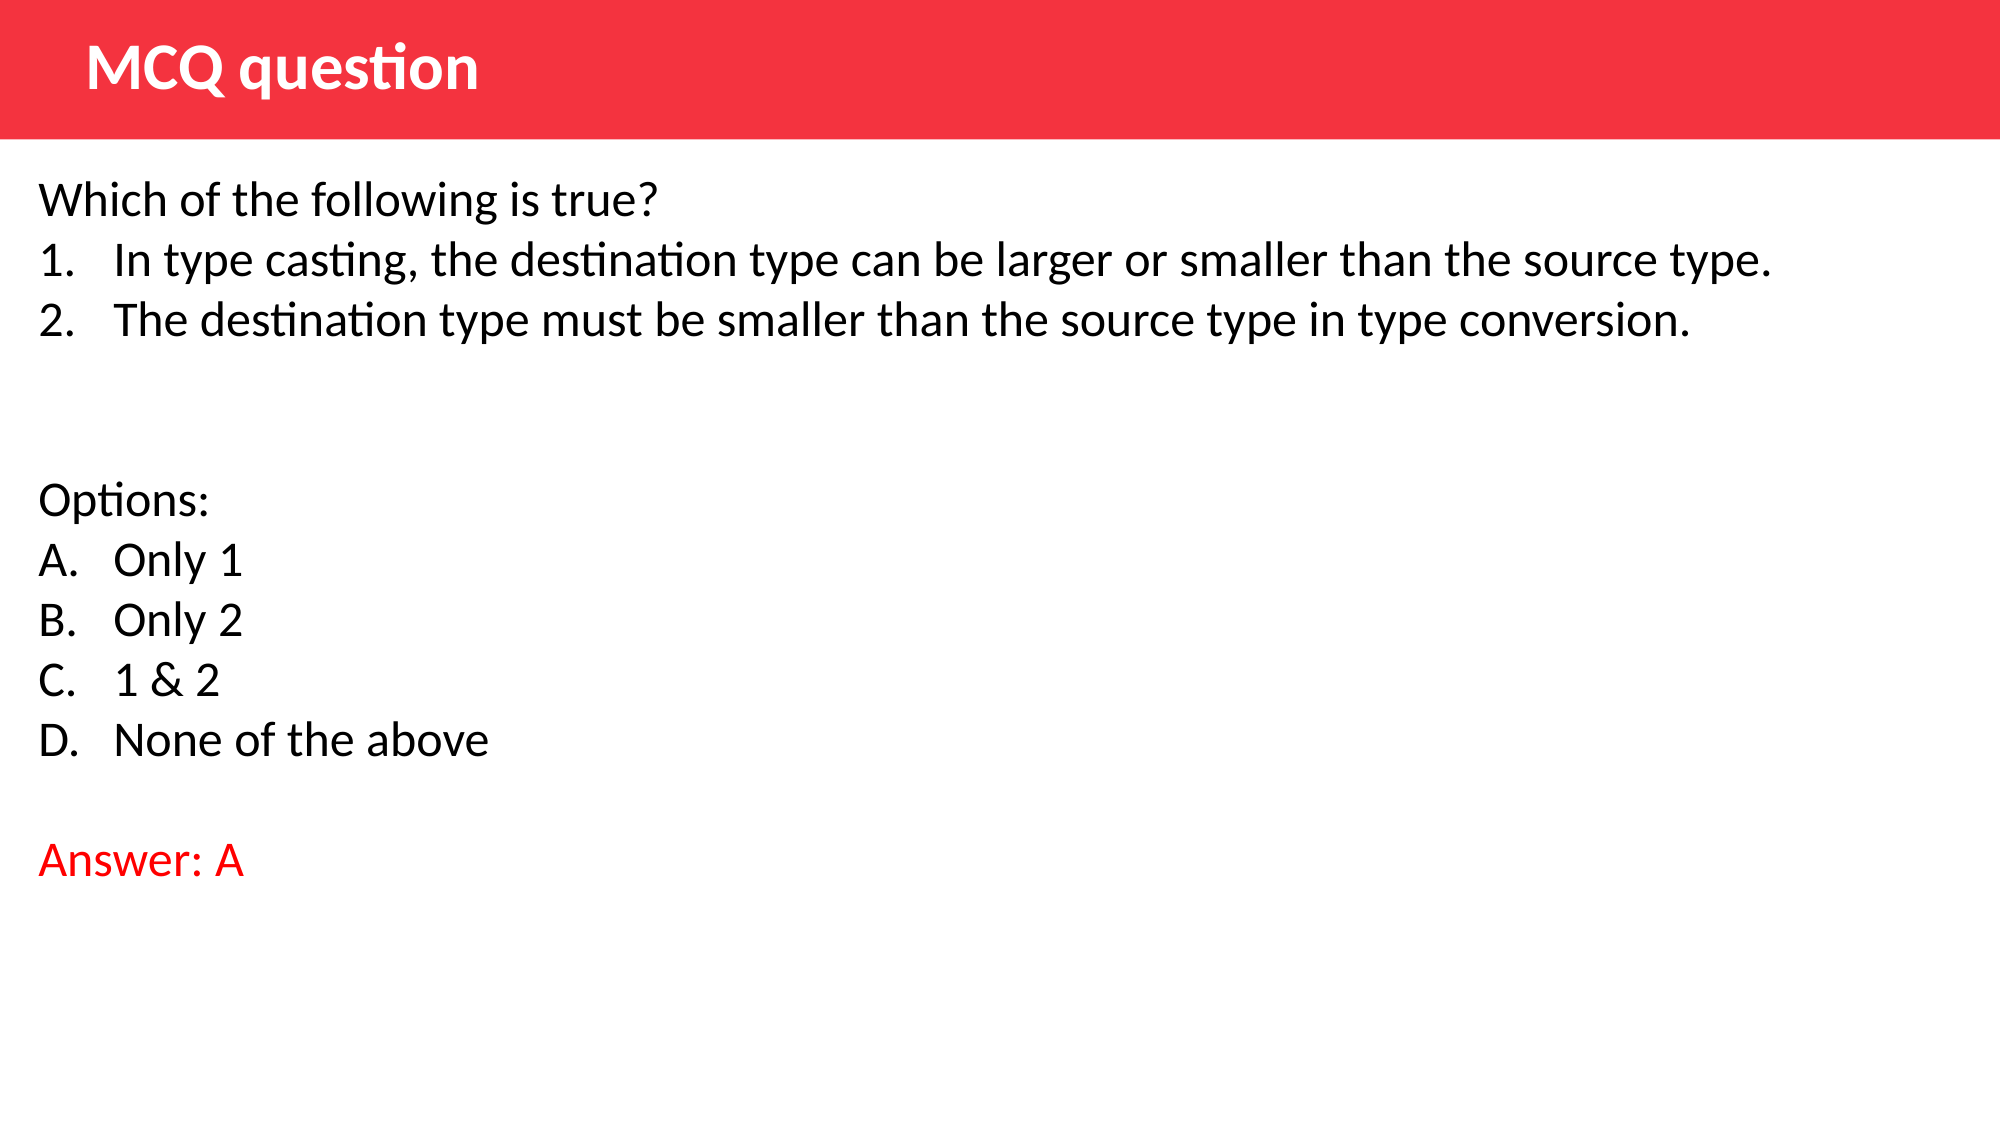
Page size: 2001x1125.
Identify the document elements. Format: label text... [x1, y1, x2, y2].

text_box Which of the following is true? In type casting, the destination type can be larger or smaller than the source type. The destination type must be smaller than the source type in type conversion. Options: Only 1 Only 2 1 & 2 None of the above Answer: A [18, 146, 1977, 1105]
text_box MCQ question [85, 20, 1604, 106]
text_box [0, 0, 2000, 140]
